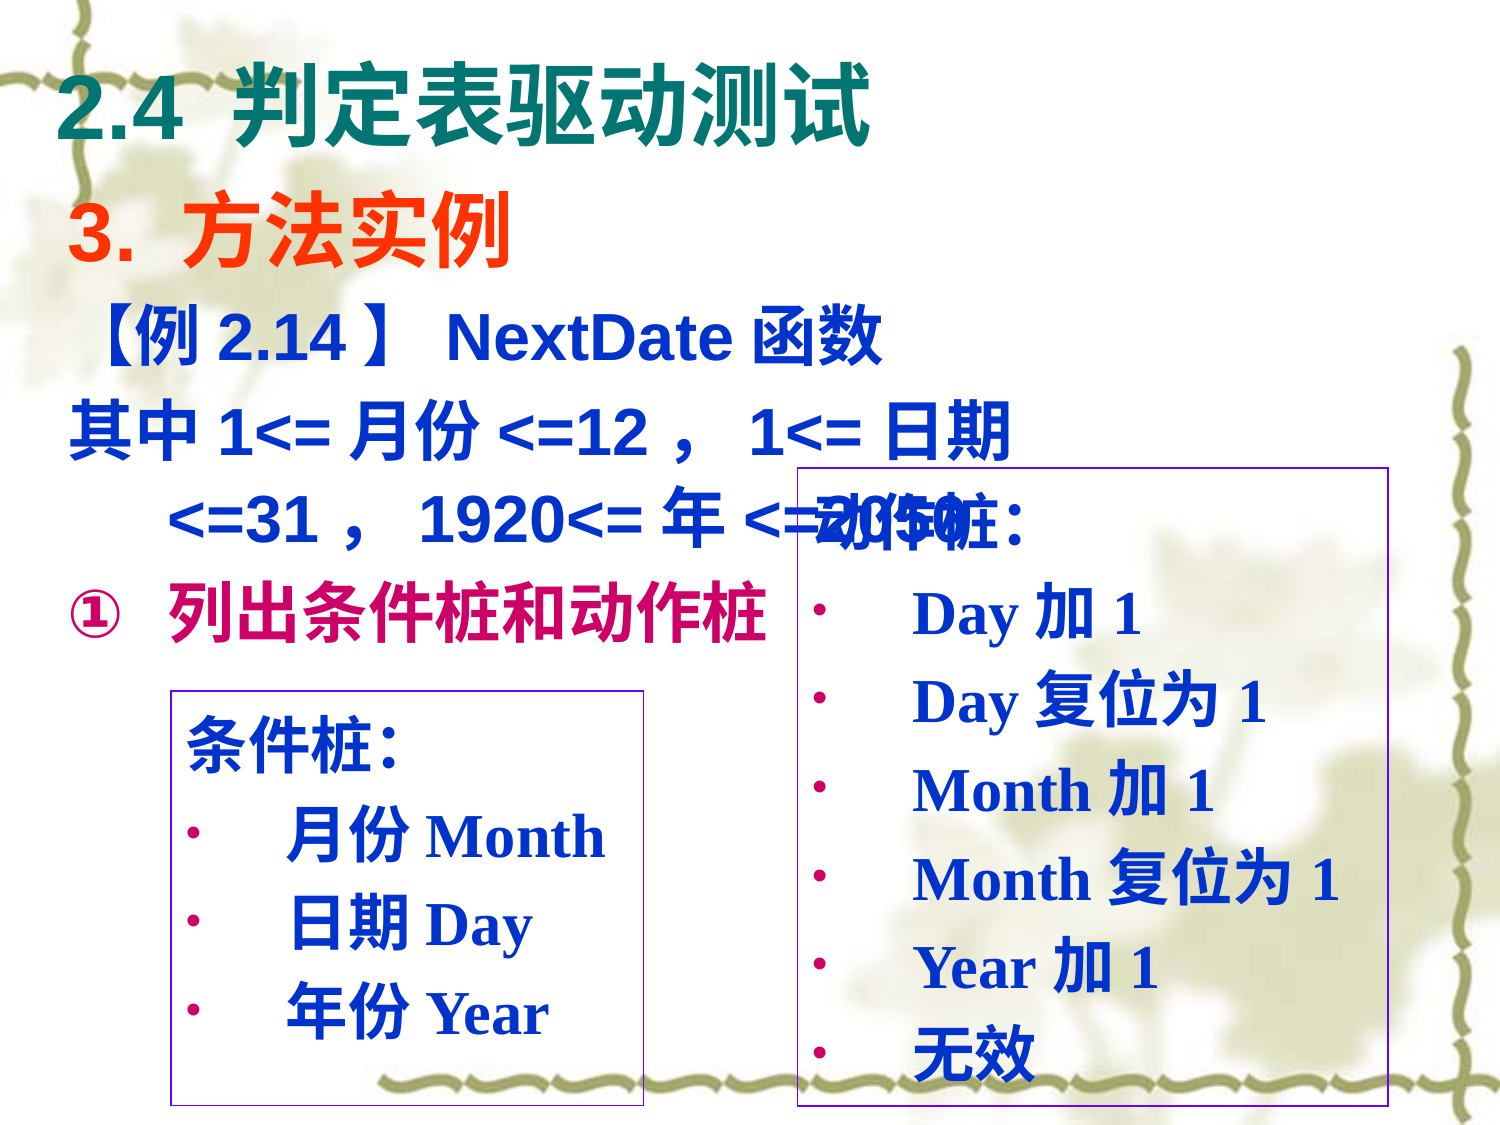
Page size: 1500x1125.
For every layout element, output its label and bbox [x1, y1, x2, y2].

title [40, 8, 1443, 197]
picture [0, 0, 1500, 1125]
text_box [53, 160, 1436, 1106]
